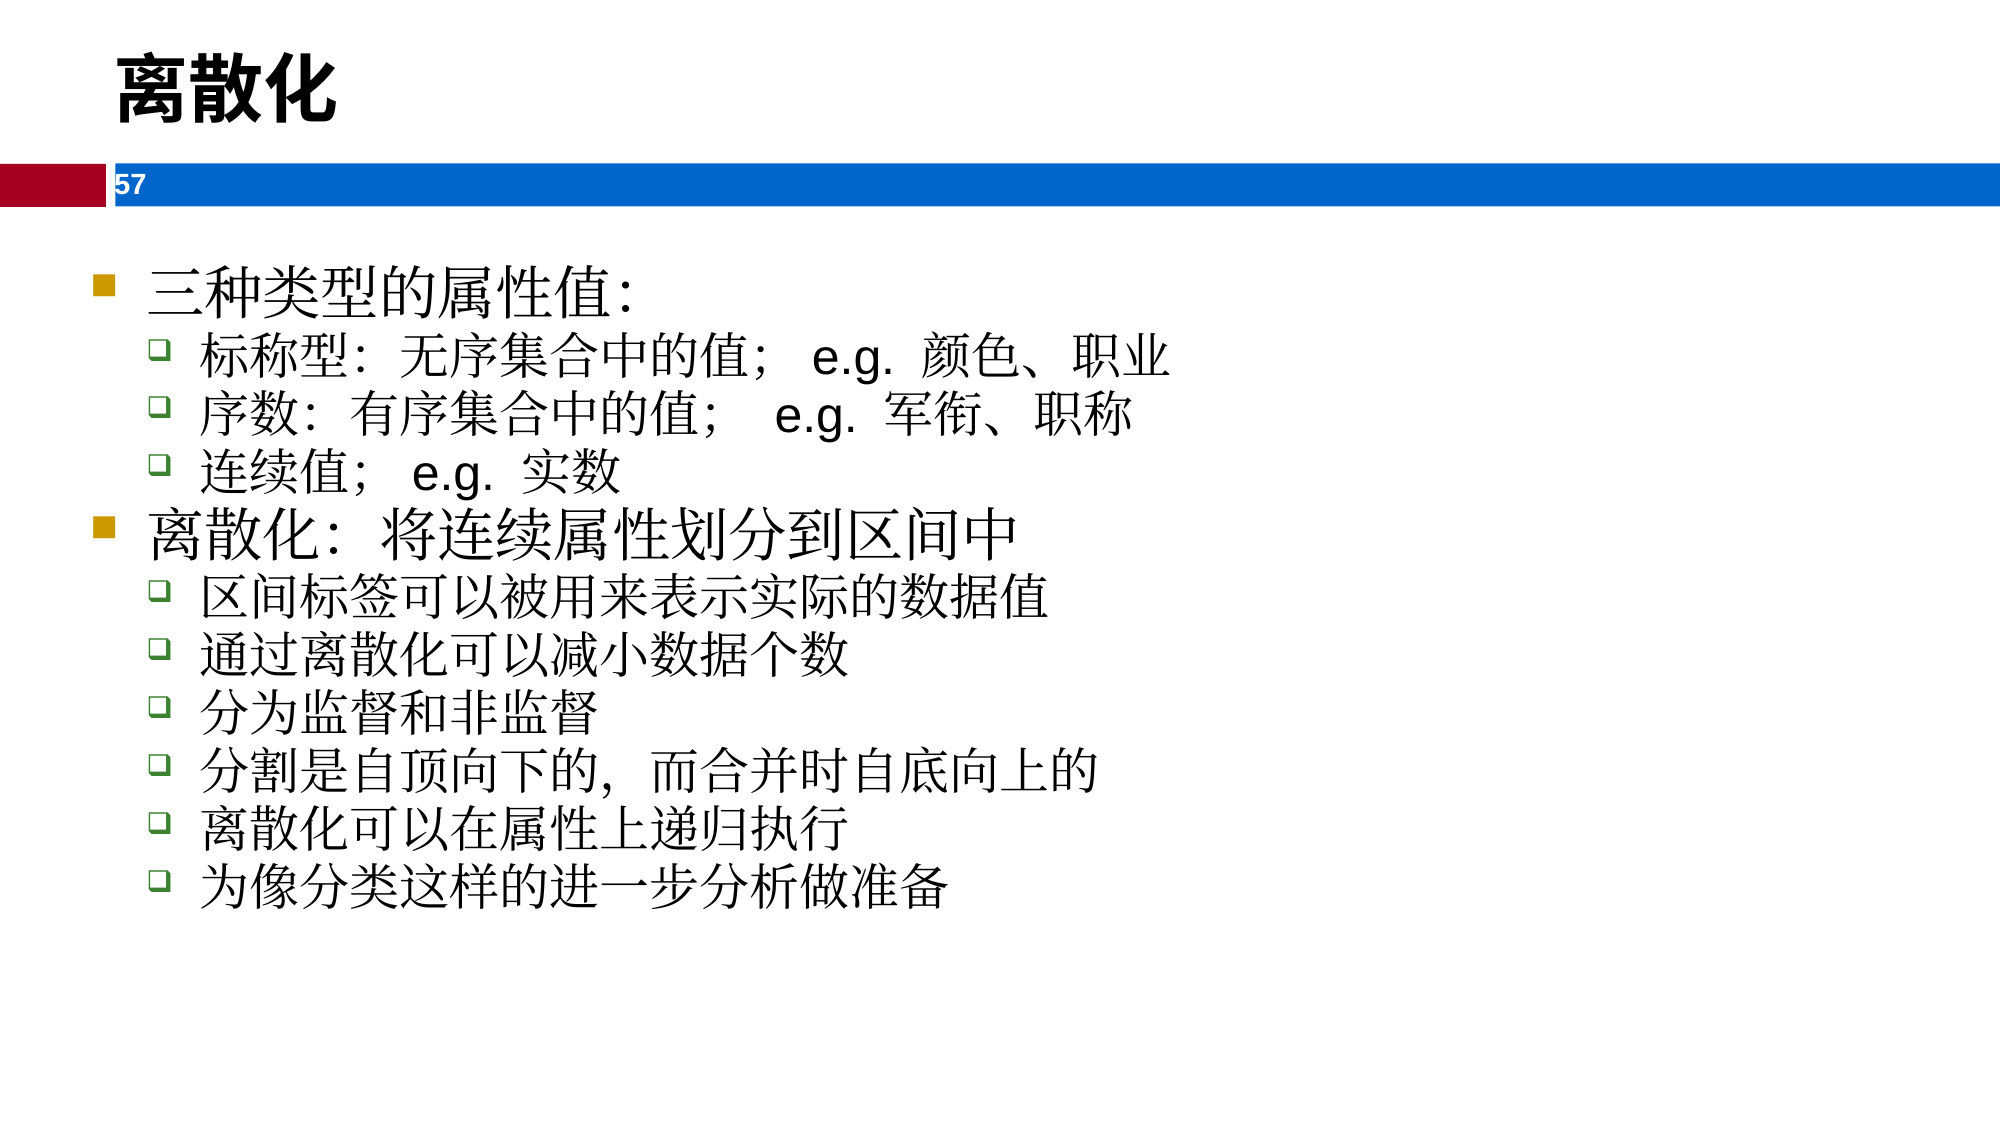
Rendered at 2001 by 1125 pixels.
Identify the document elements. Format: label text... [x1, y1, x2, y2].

text_box 三种类型的属性值： 标称型：无序集合中的值；e.g. 颜色、职业 序数：有序集合中的值； e.g. 军衔、职称 连续值；e.g. 实数 离散化：将连续属性划分到区间中 区间标签可以被用来表示实际的数据值 通过离散化可以减小数据个数 分为监督和非监督 分割是自顶向下的，而合并时自底向上的 离散化可以在属性上递归执行 为像分类这样的进一步分析做准备 [74, 262, 1425, 1006]
text_box 离散化 [98, 15, 1529, 158]
